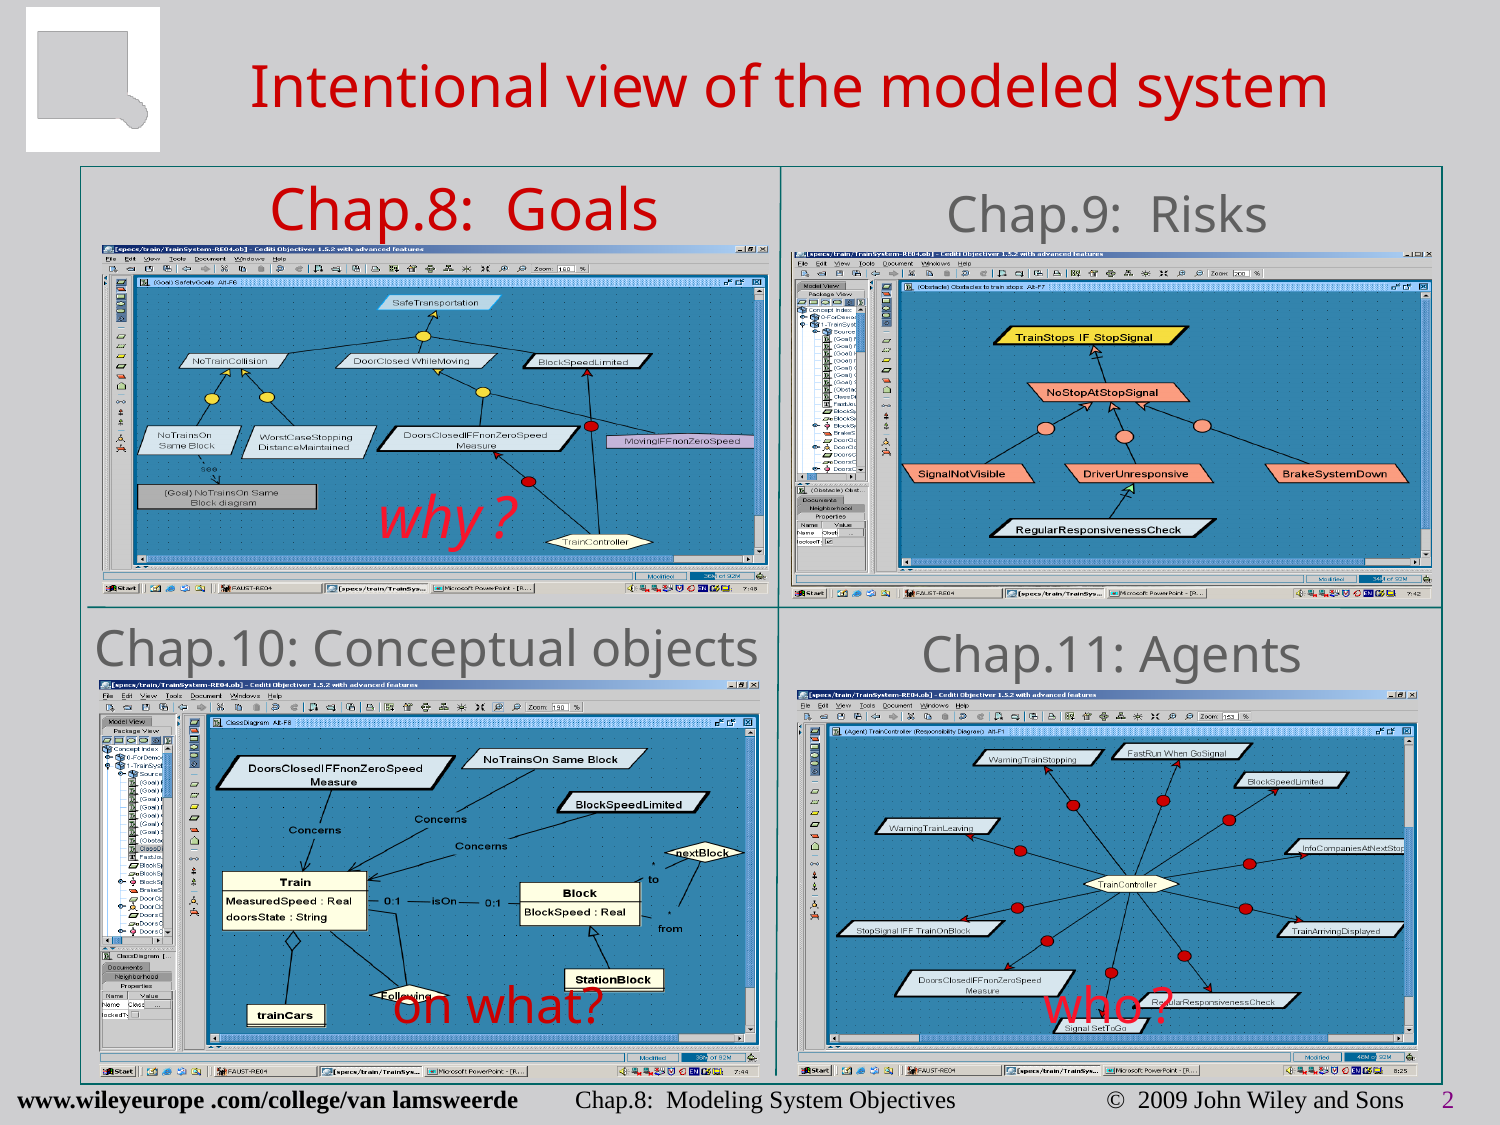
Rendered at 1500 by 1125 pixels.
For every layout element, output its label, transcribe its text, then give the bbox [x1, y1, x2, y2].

picture [797, 690, 1418, 1077]
picture [101, 245, 769, 595]
picture [25, 6, 161, 153]
picture [791, 251, 1433, 599]
picture [211, 718, 755, 1042]
picture [138, 278, 764, 562]
title Intentional view of the modeled system [190, 34, 1391, 135]
picture [830, 727, 1413, 1042]
picture [902, 283, 1430, 565]
text_box [80, 166, 1443, 1084]
picture [98, 680, 760, 1078]
